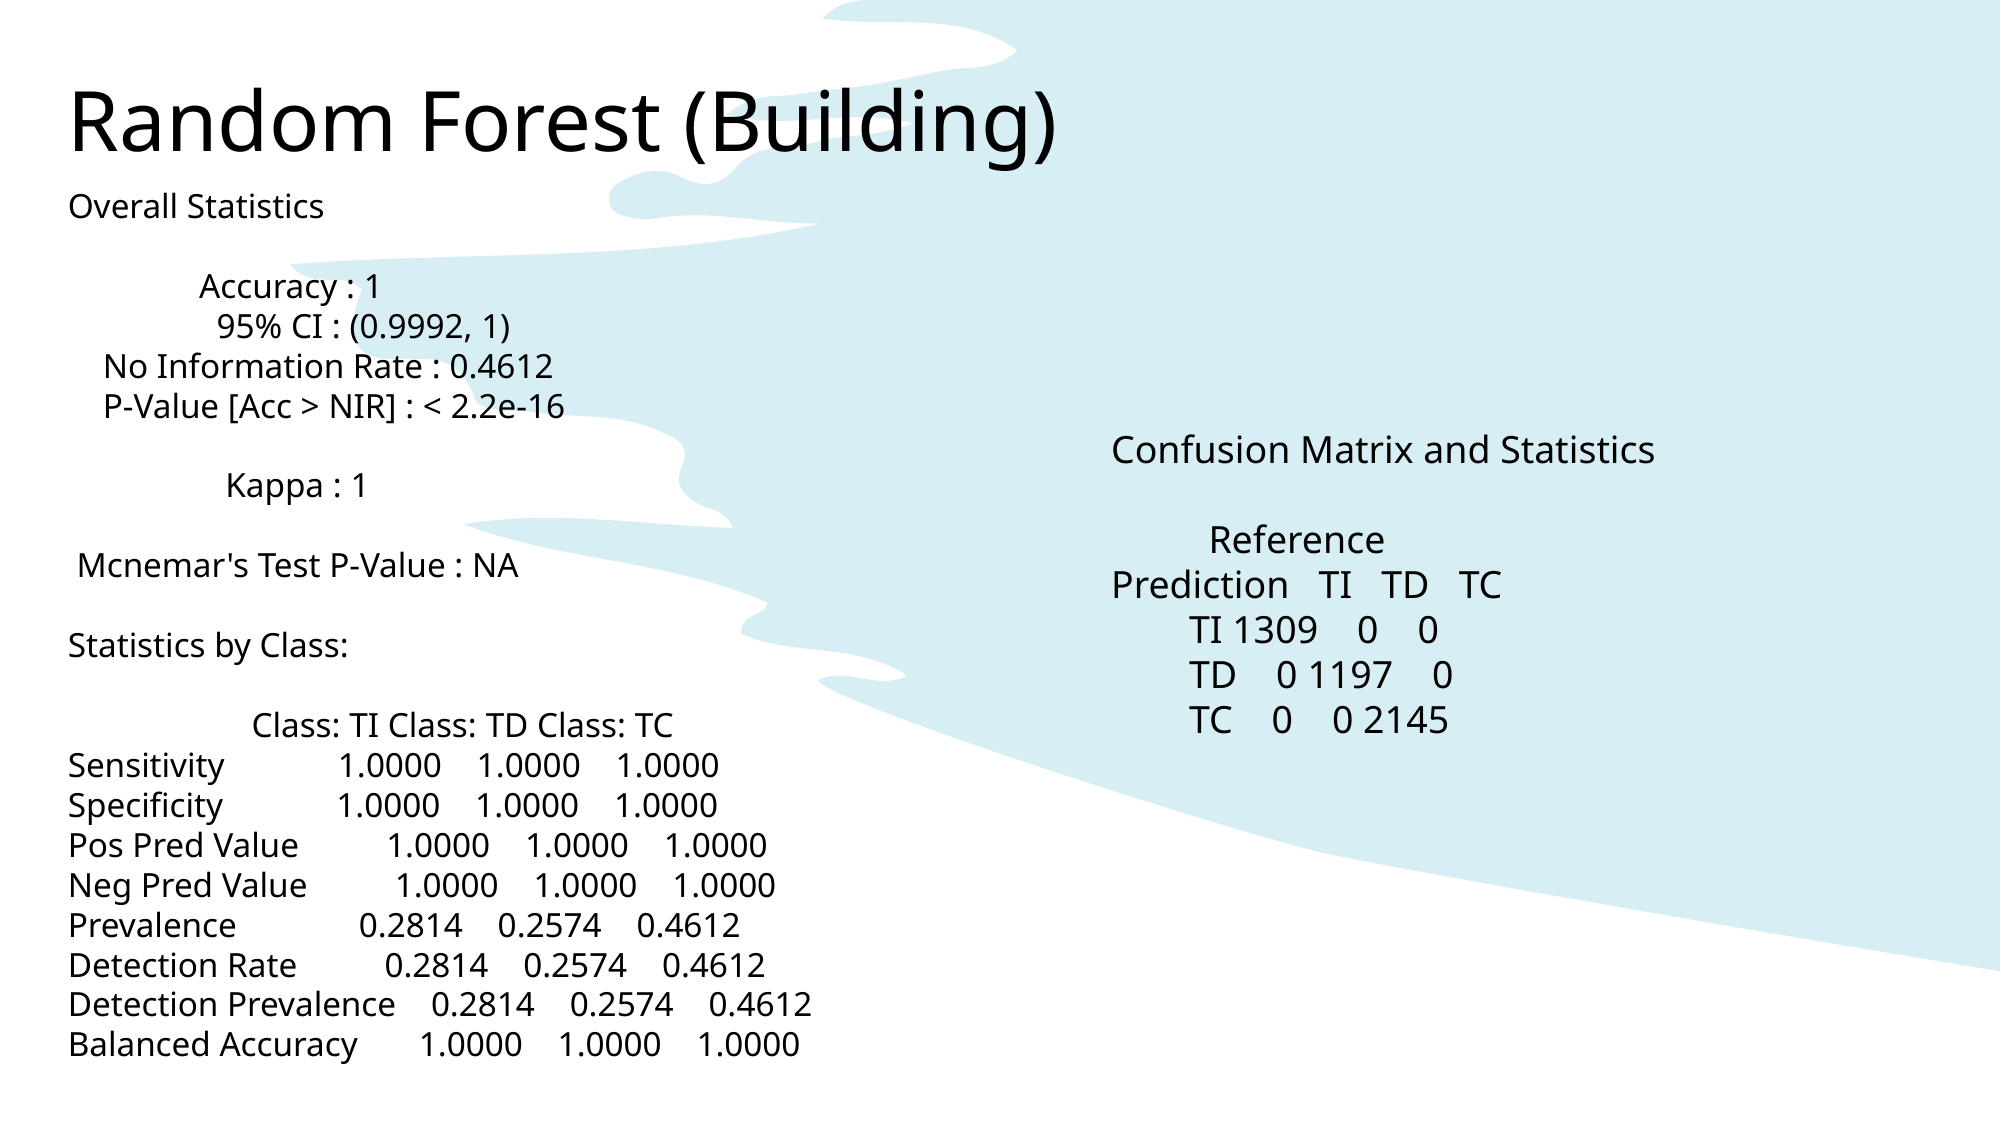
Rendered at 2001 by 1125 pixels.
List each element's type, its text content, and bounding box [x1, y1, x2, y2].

text_box Overall Statistics Accuracy : 1 95% CI : (0.9992, 1) No Information Rate : 0.4612 P-Value [Acc > NIR] : < 2.2e-16 Kappa : 1 Mcnemar's Test P-Value : NA Statistics by Class: Class: TI Class: TD Class: TC Sensitivity 1.0000 1.0000 1.0000 Specificity 1.0000 1.0000 1.0000 Pos Pred Value 1.0000 1.0000 1.0000 Neg Pred Value 1.0000 1.0000 1.0000 Prevalence 0.2814 0.2574 0.4612 Detection Rate 0.2814 0.2574 0.4612 Detection Prevalence 0.2814 0.2574 0.4612 Balanced Accuracy 1.0000 1.0000 1.0000 [53, 177, 1000, 1071]
text_box Confusion Matrix and Statistics Reference Prediction TI TD TC TI 1309 0 0 TD 0 1197 0 TC 0 0 2145 [1096, 419, 1756, 749]
text_box Random Forest (Building) [53, 60, 1461, 176]
